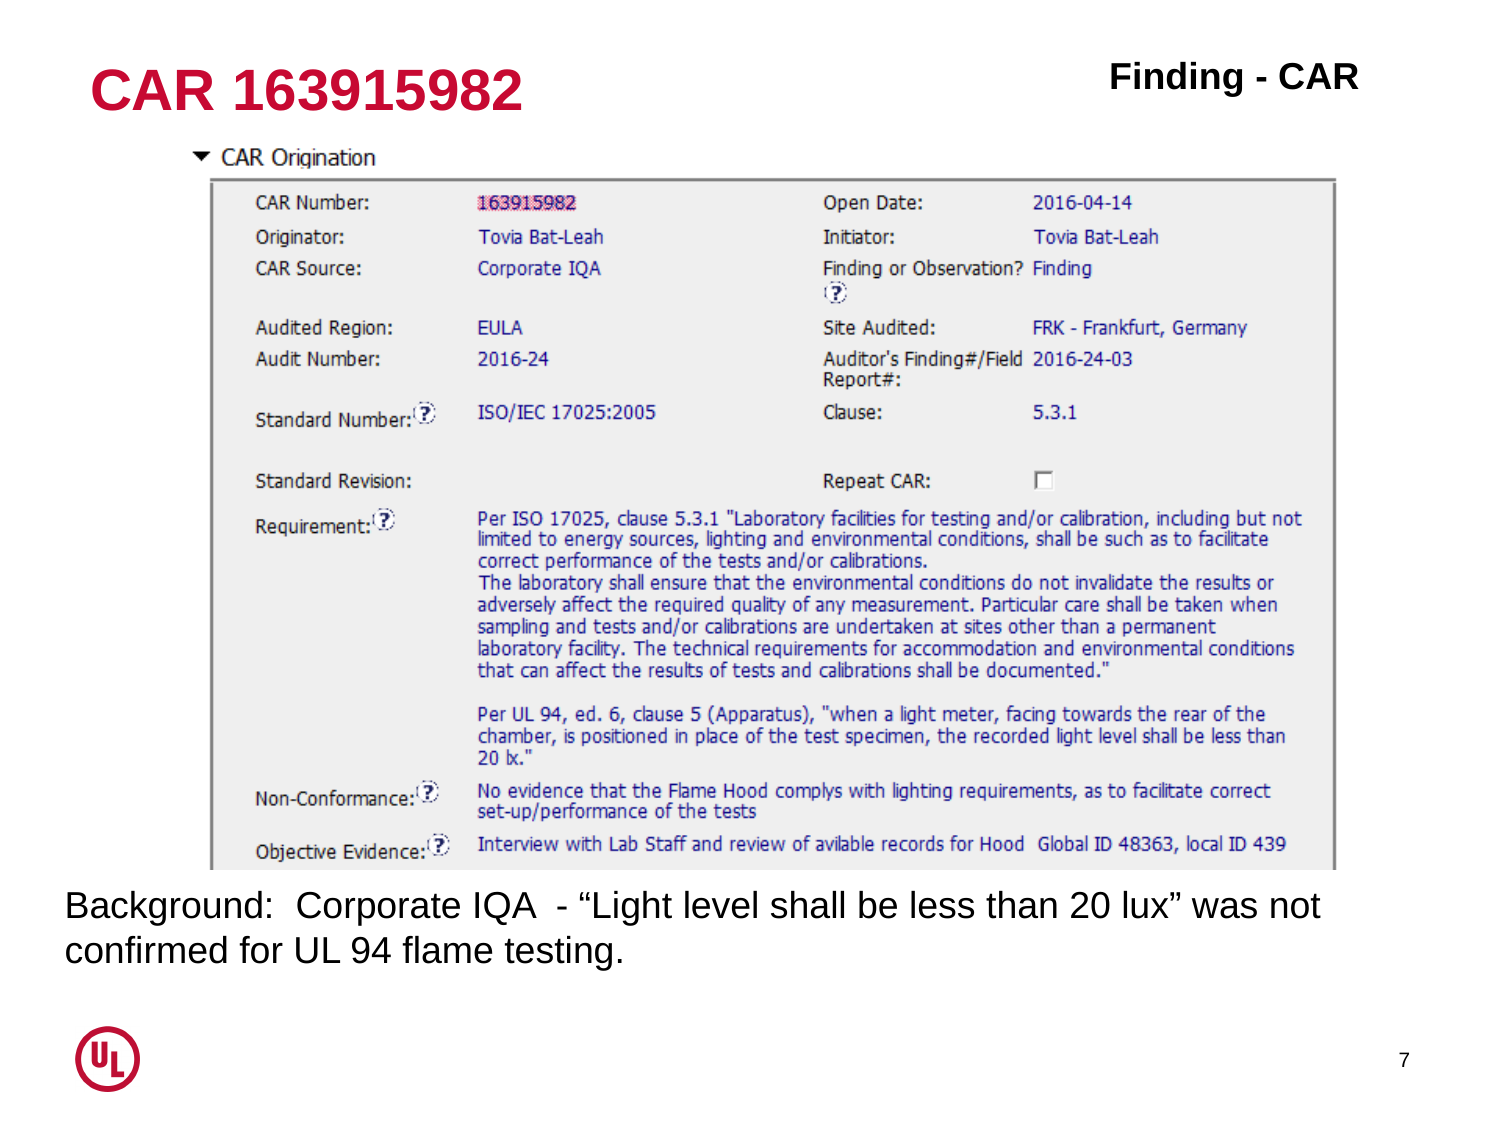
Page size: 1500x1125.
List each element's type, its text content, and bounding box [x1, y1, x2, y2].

picture [190, 144, 1352, 870]
picture [75, 1026, 140, 1092]
text_box Background: Corporate IQA - “Light level shall be less than 20 lux” was not confirmed for UL 94 flame testing. [49, 873, 1388, 979]
slide_number 7 [1319, 1029, 1425, 1090]
title CAR 163915982 [75, 45, 1425, 233]
text_box Finding - CAR [1094, 45, 1375, 105]
